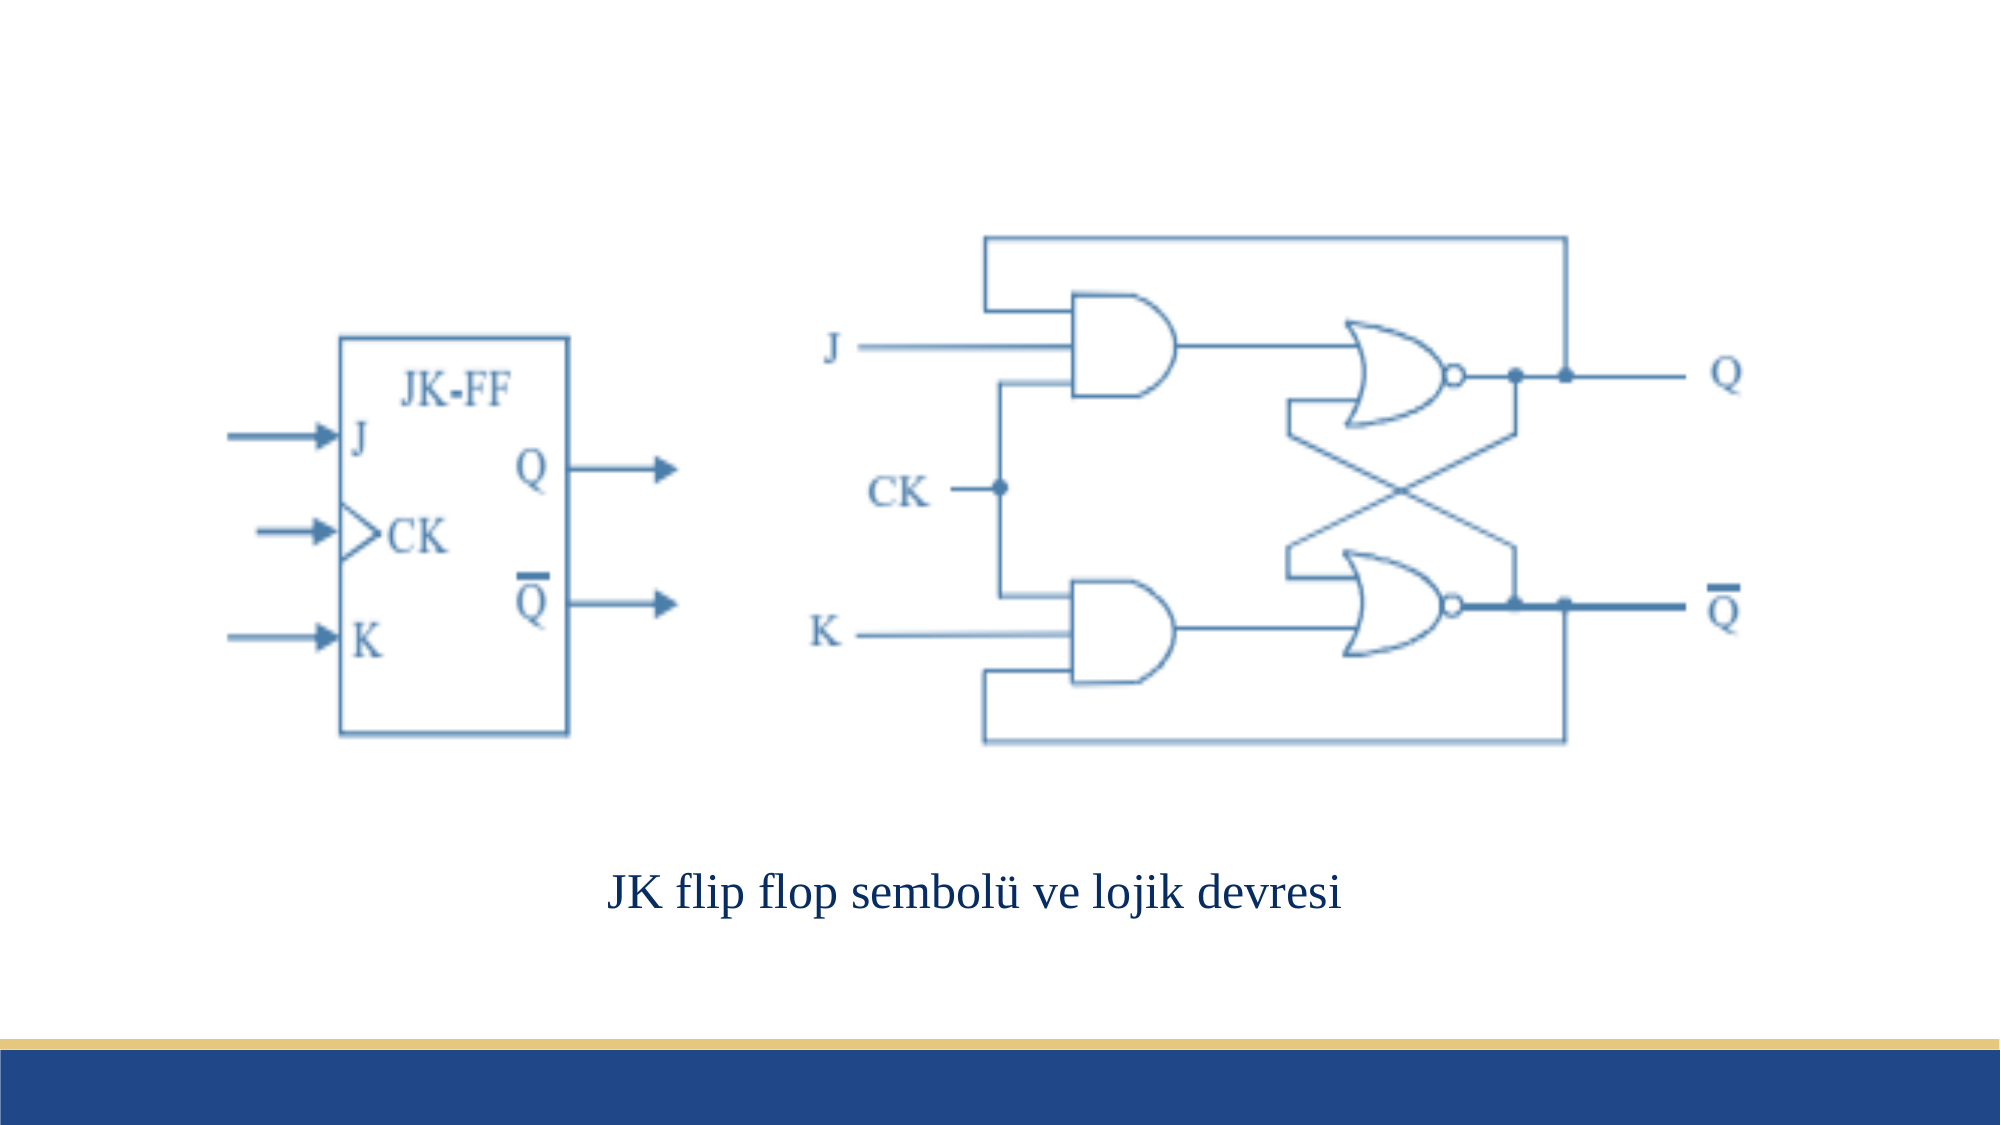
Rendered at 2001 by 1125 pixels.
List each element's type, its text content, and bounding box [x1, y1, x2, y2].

text_box JK flip flop sembolü ve lojik devresi [593, 862, 1371, 927]
picture [174, 159, 1896, 852]
